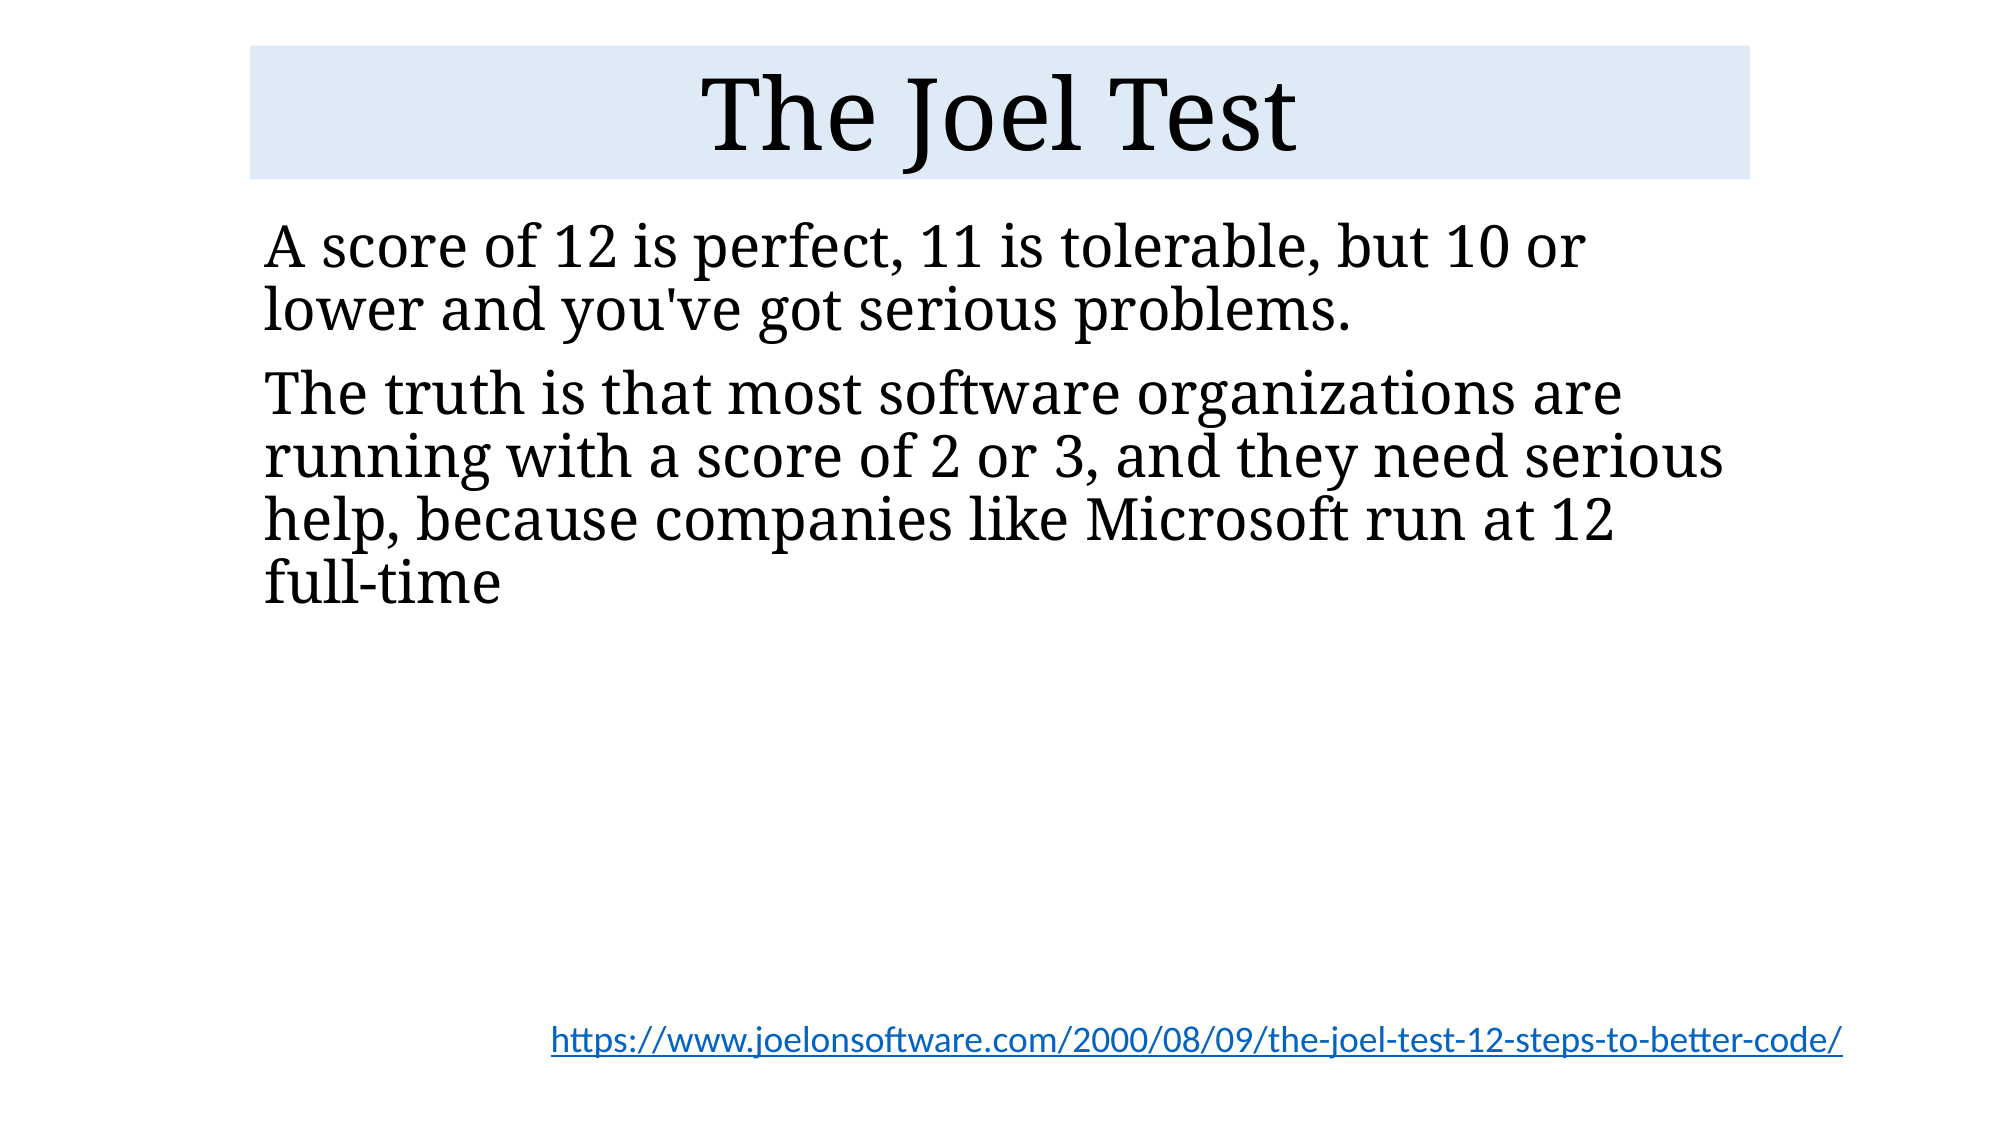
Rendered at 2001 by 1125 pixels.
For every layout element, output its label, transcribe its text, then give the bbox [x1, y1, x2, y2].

text_box https://www.joelonsoftware.com/2000/08/09/the-joel-test-12-steps-to-better-code/ [535, 1007, 1886, 1112]
title The Joel Test [249, 45, 1750, 180]
subtitle A score of 12 is perfect, 11 is tolerable, but 10 or lower and you've got serious problems. The truth is that most software organizations are running with a score of 2 or 3, and they need serious help, because companies like Microsoft run at 12 full-time [249, 209, 1750, 933]
